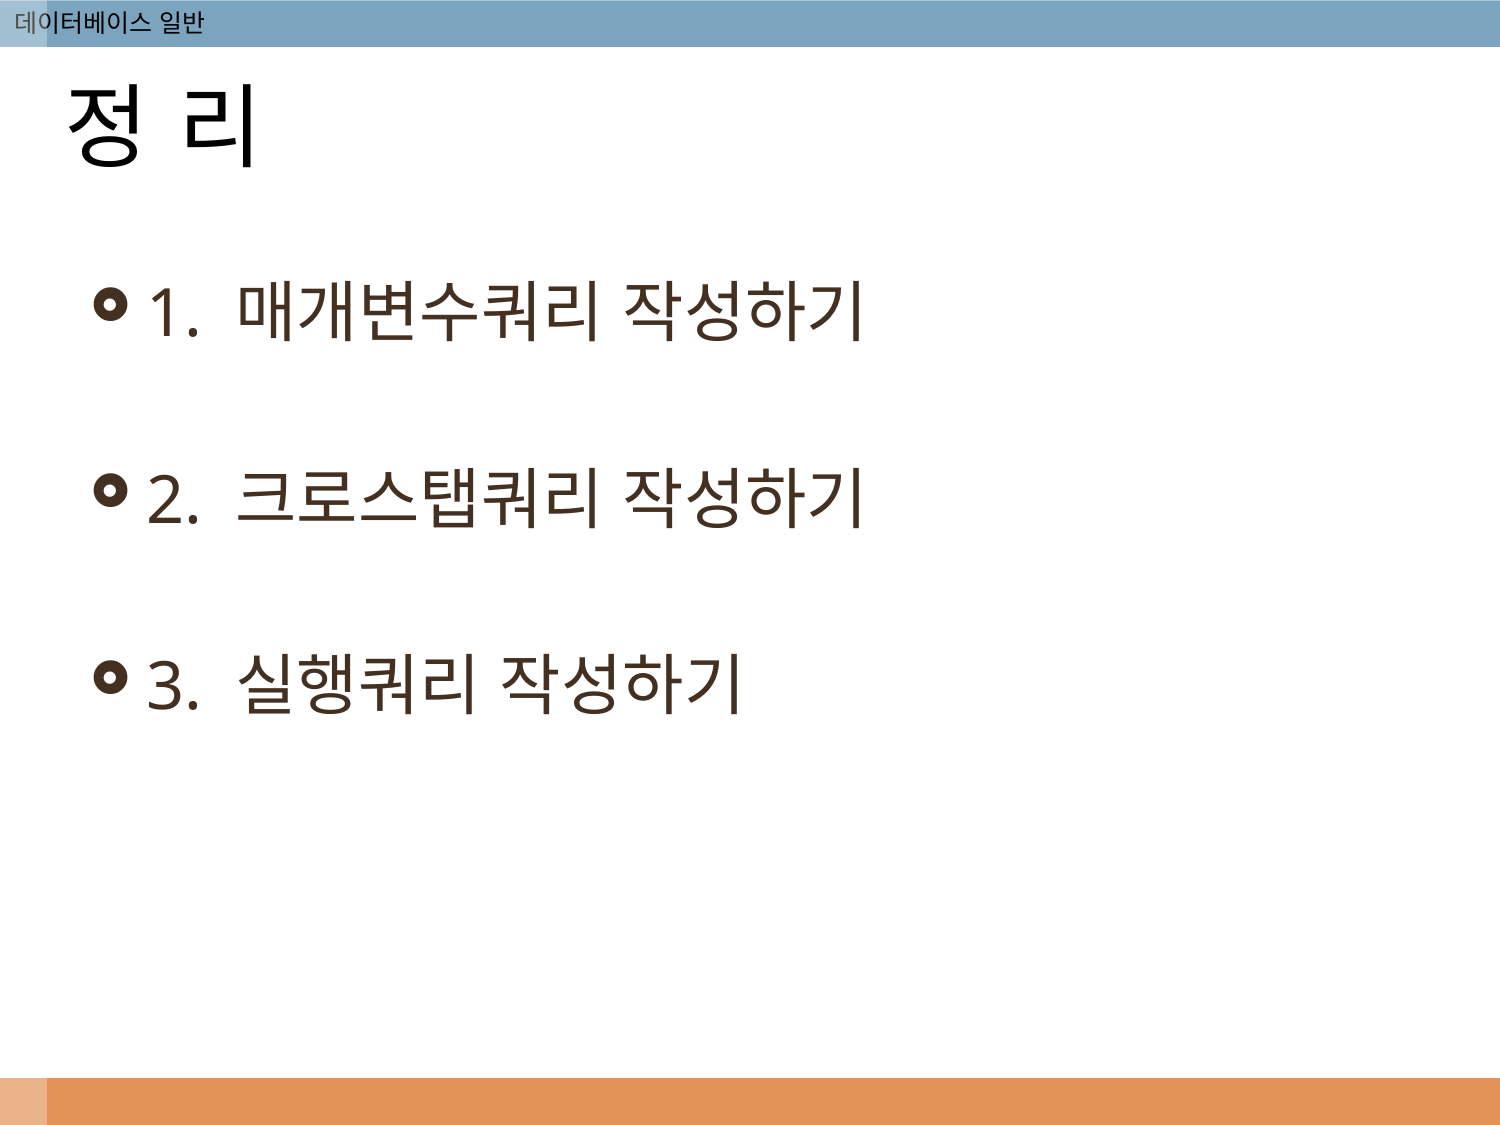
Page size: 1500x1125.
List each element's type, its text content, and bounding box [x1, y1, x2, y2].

title 정 리 [49, 46, 1454, 202]
list 1. 매개변수쿼리 작성하기 2. 크로스탭쿼리 작성하기 3. 실행쿼리 작성하기 [75, 262, 1425, 1005]
